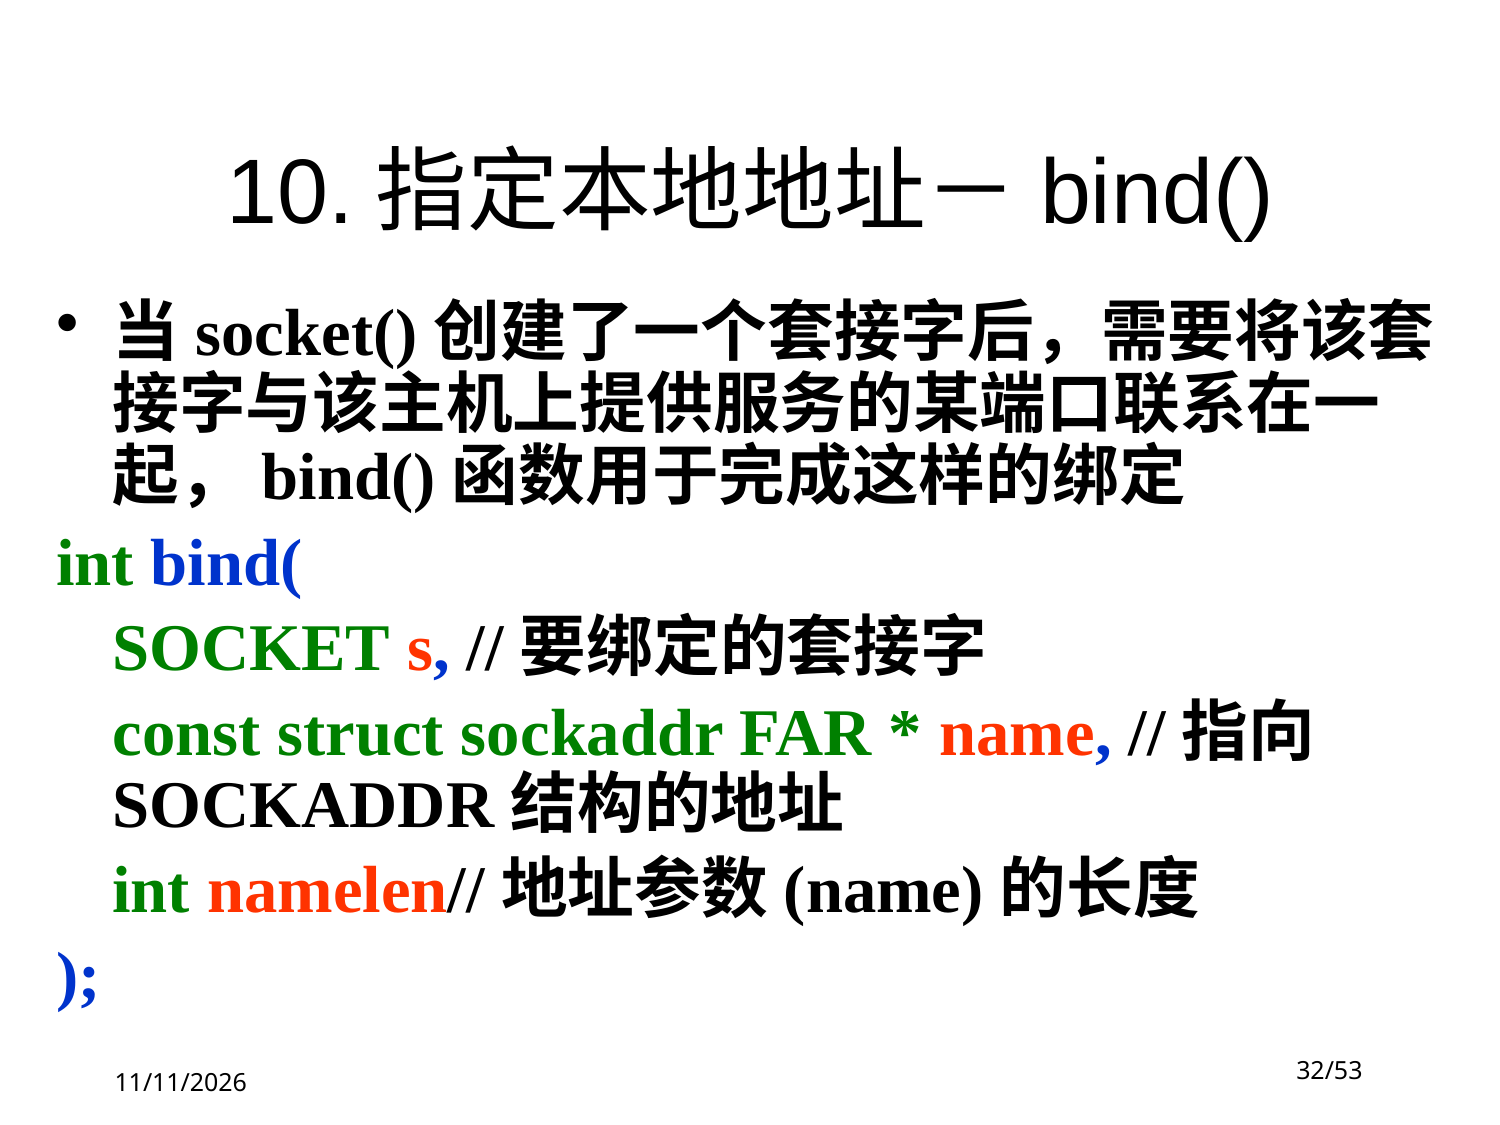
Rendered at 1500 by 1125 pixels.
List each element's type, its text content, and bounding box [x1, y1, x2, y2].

list 当socket()创建了一个套接字后，需要将该套接字与该主机上提供服务的某端口联系在一起，bind()函数用于完成这样的绑定 int bind( SOCKET s, //要绑定的套接字 const struct sockaddr FAR * name, //指向SOCKADDR结构的地址 int namelen//地址参数(name)的长度 ); [41, 290, 1459, 1047]
text_box 2020/10/28 [99, 1058, 325, 1103]
text_box 32/53 [1281, 1047, 1447, 1083]
title 10.指定本地地址－bind() [94, 50, 1407, 250]
